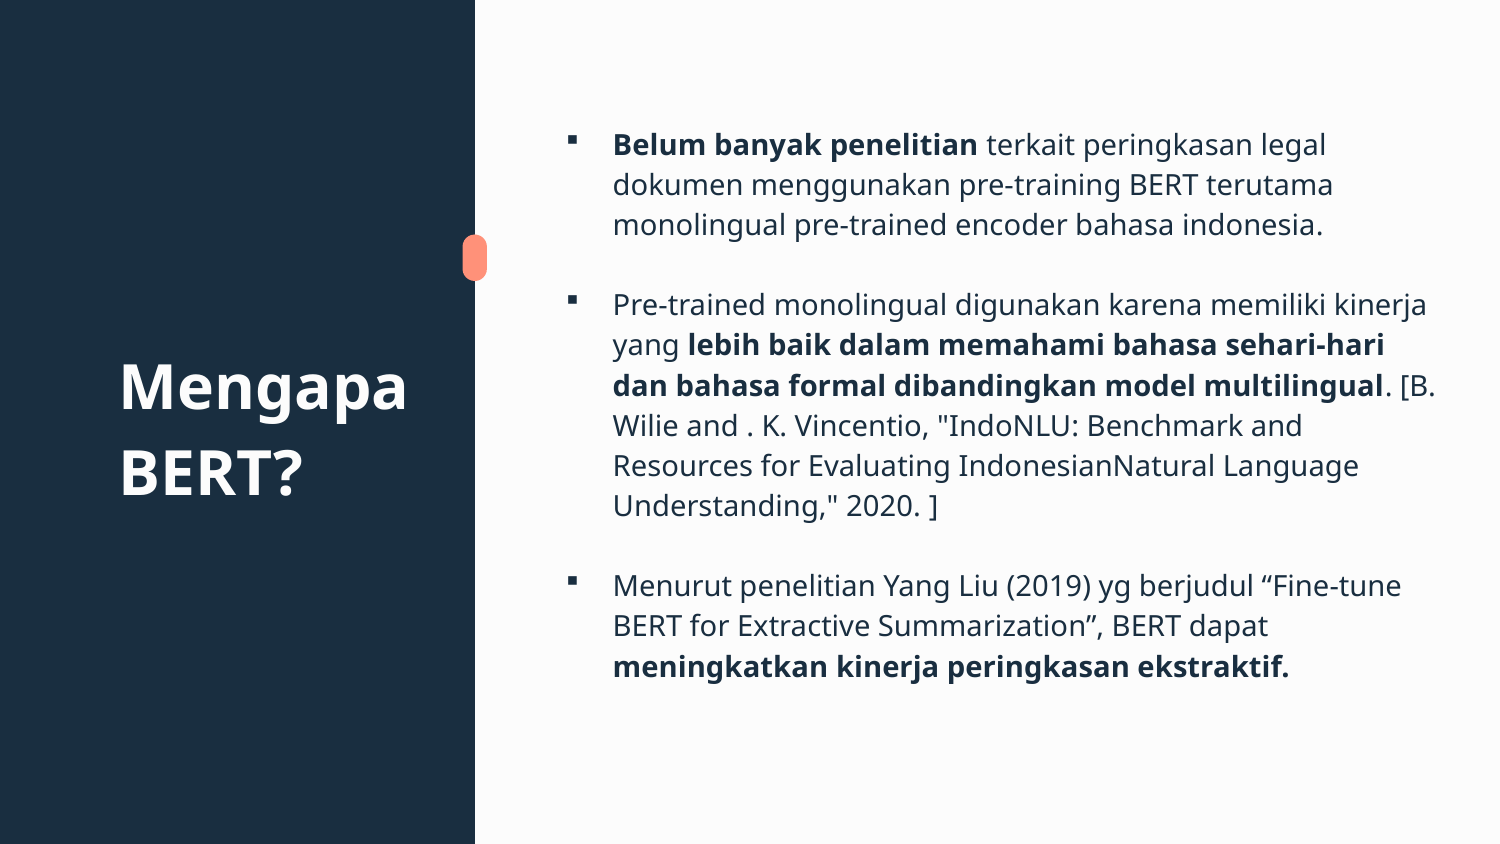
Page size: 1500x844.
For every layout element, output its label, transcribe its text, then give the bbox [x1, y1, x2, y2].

subtitle Belum banyak penelitian terkait peringkasan legal dokumen menggunakan pre-training BERT terutama monolingual pre-trained encoder bahasa indonesia. Pre-trained monolingual digunakan karena memiliki kinerja yang lebih baik dalam memahami bahasa sehari-hari dan bahasa formal dibandingkan model multilingual. [B. Wilie and . K. Vincentio, "IndoNLU: Benchmark and Resources for Evaluating IndonesianNatural Language Understanding," 2020. ] Menurut penelitian Yang Liu (2019) yg berjudul “Fine-tune BERT for Extractive Summarization”, BERT dapat meningkatkan kinerja peringkasan ekstraktif. [550, 260, 1456, 584]
title Mengapa BERT? [103, 280, 462, 563]
text_box [462, 234, 487, 282]
